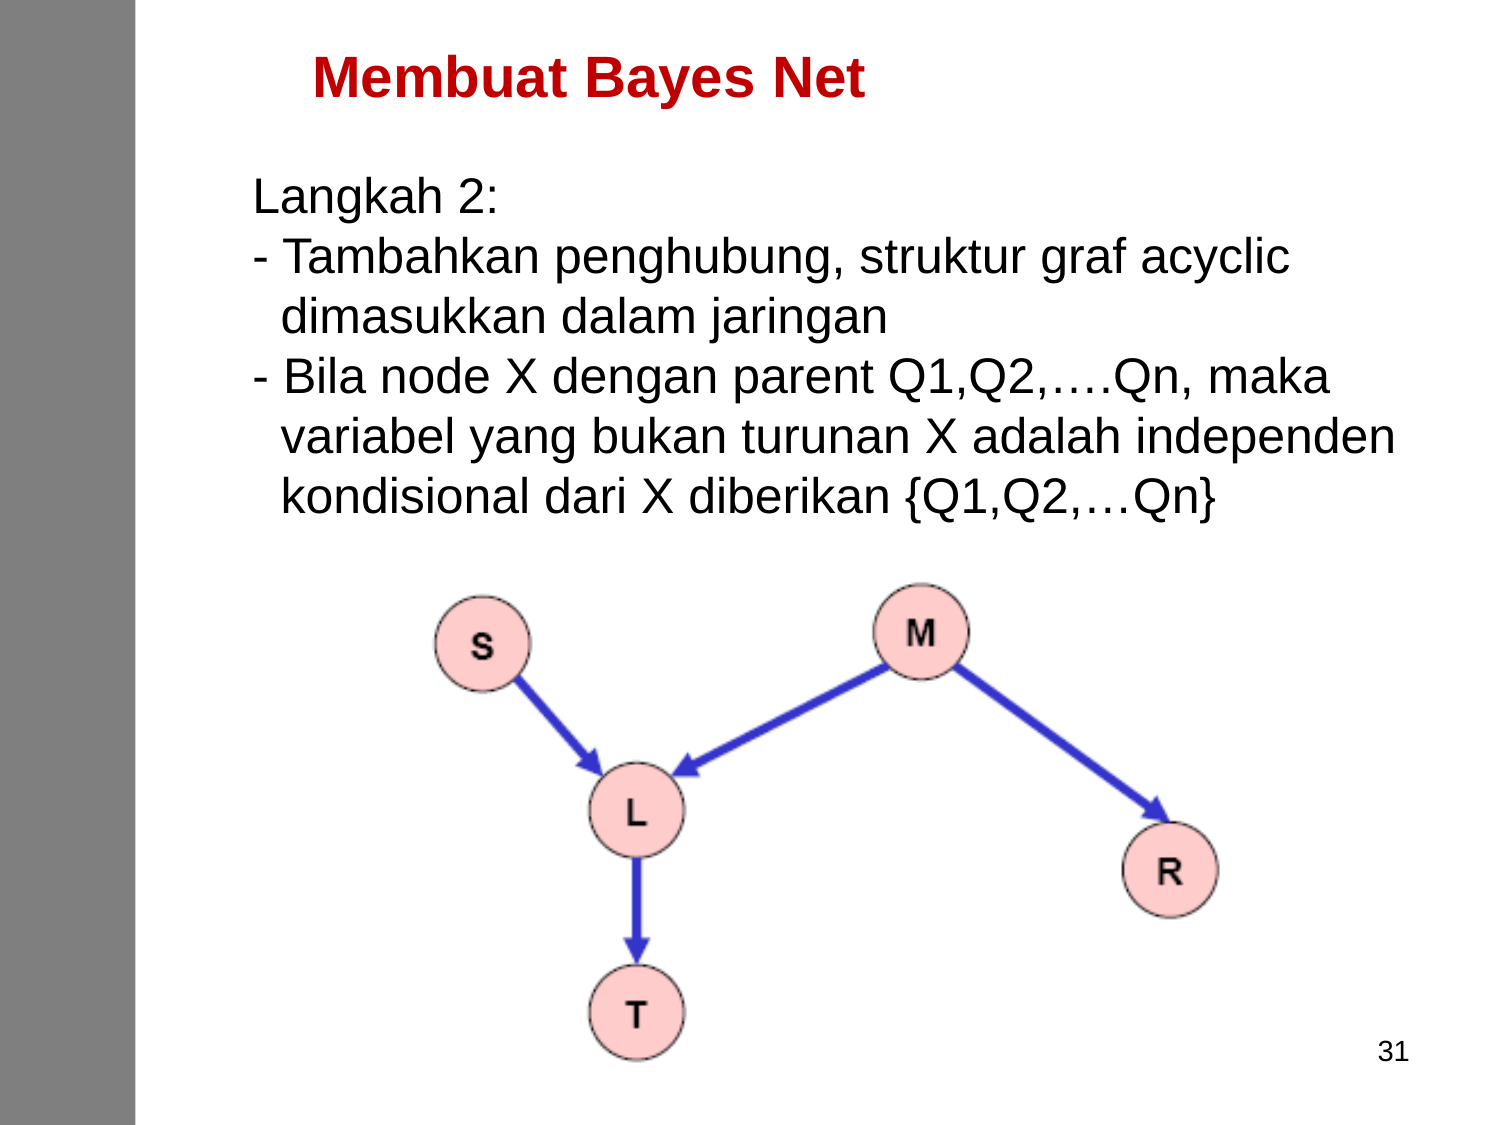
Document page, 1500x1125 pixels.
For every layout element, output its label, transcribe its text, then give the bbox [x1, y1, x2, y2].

text_box Membuat Bayes Net [297, 32, 1250, 117]
picture [297, 574, 1313, 1072]
slide_number 31 [1074, 1024, 1426, 1103]
text_box Langkah 2: - Tambahkan penghubung, struktur graf acyclic dimasukkan dalam jaringan - Bila node X dengan parent Q1,Q2,….Qn, maka variabel yang bukan turunan X adalah independen kondisional dari X diberikan {Q1,Q2,…Qn} [237, 155, 1425, 531]
